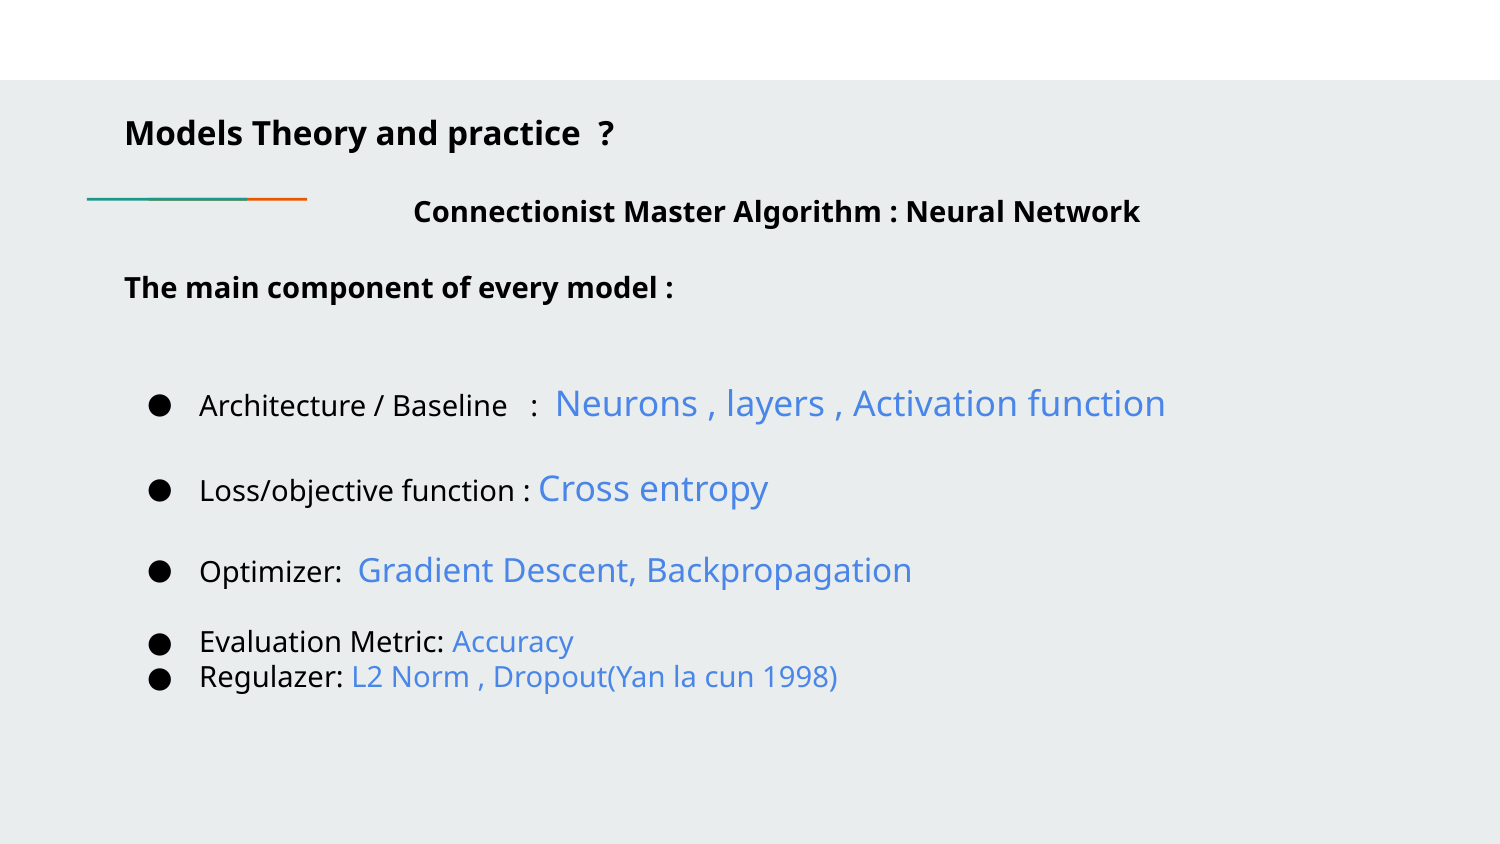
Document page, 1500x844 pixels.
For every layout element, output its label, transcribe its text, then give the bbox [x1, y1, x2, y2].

text_box Models Theory and practice ? [109, 96, 1057, 167]
text_box Connectionist Master Algorithm : Neural Network [398, 177, 1307, 243]
text_box The main component of every model : Architecture / Baseline : Neurons , layers , Activation function Loss/objective function : Cross entropy Optimizer: Gradient Descent, Backpropagation Evaluation Metric: Accuracy Regulazer: L2 Norm , Dropout(Yan la cun 1998) [109, 253, 1330, 709]
